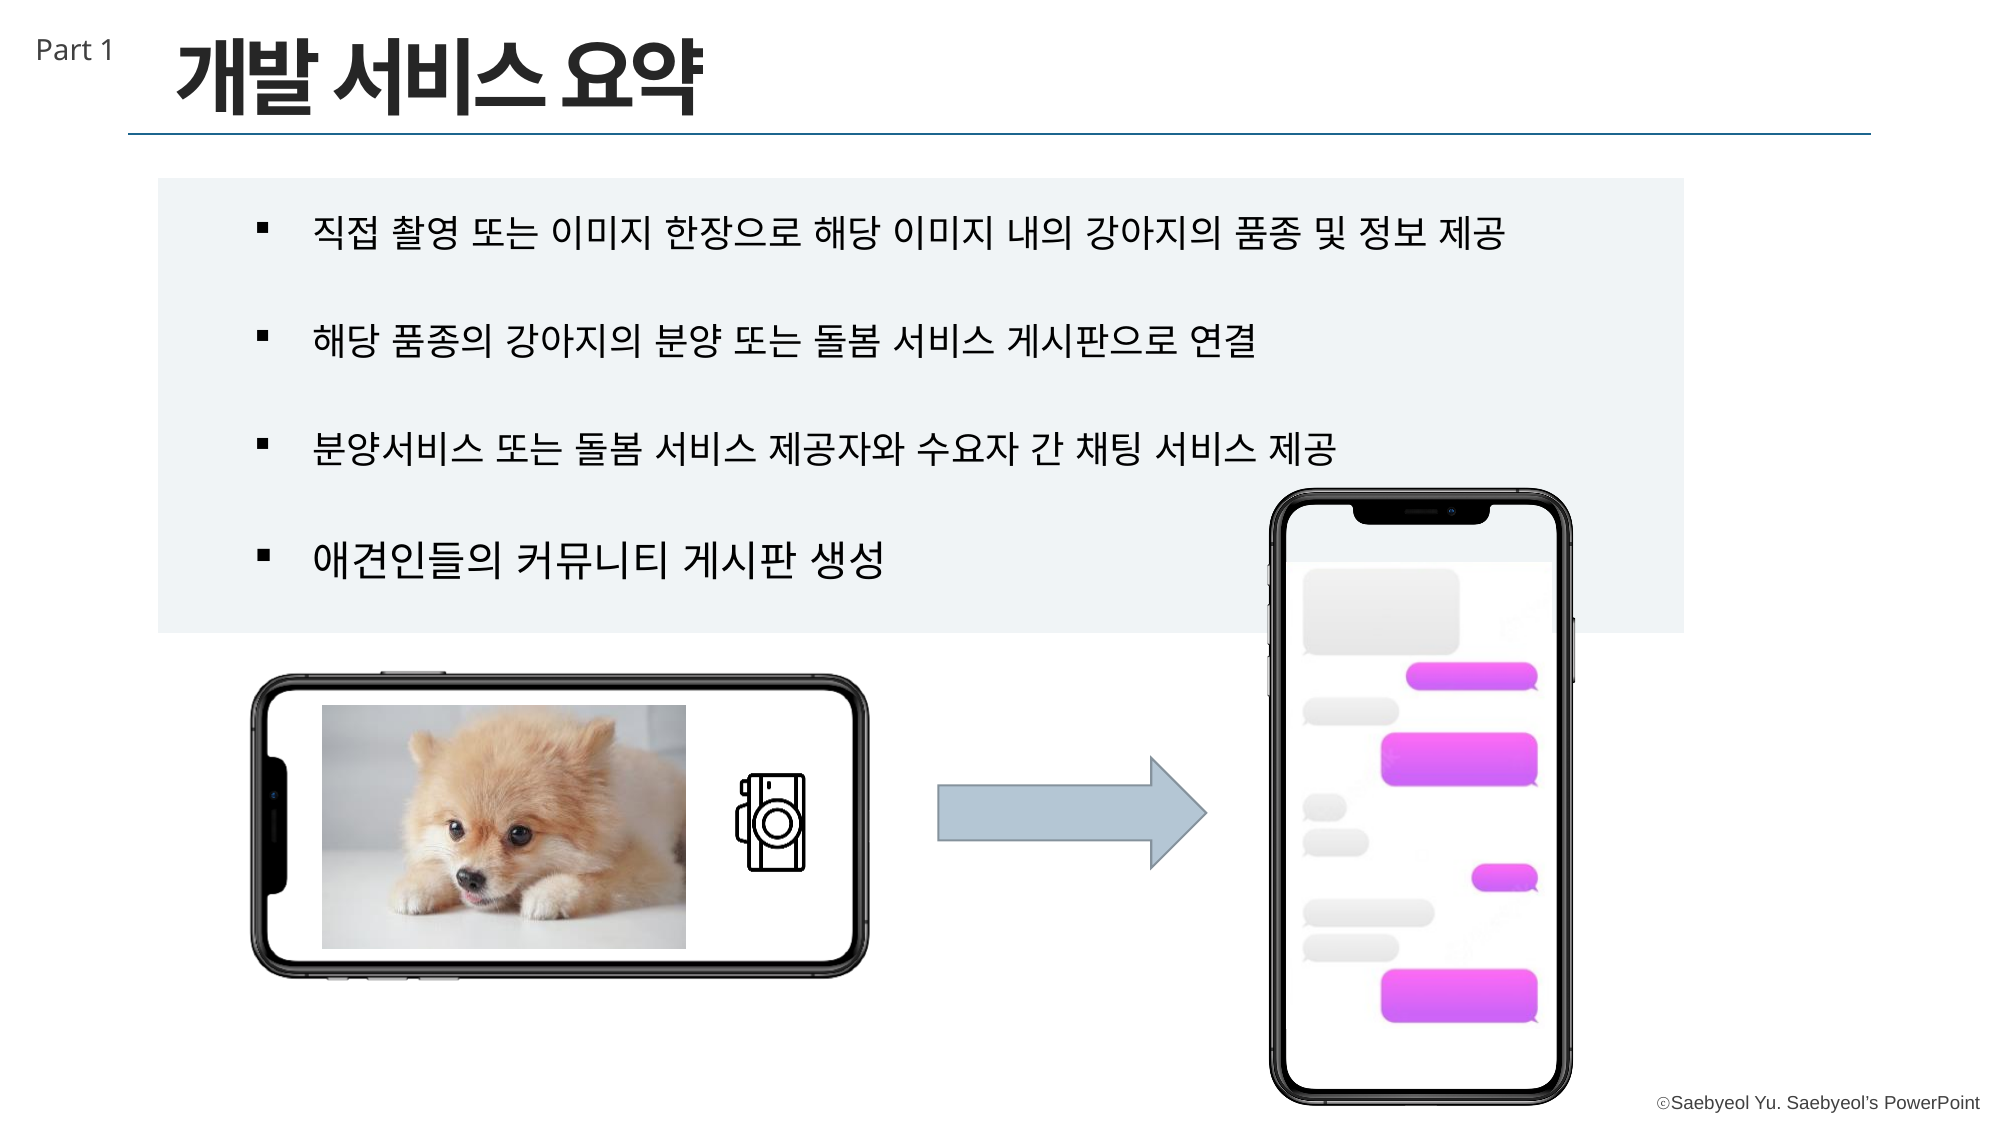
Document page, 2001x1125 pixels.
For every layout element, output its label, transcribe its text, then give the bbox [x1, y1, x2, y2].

picture [232, 496, 888, 1125]
text_box Part 1 [20, 23, 132, 74]
picture [1206, 469, 1637, 1125]
text_box 직접 촬영 또는 이미지 한장으로 해당 이미지 내의 강아지의 품종 및 정보 제공 해당 품종의 강아지의 분양 또는 돌봄 서비스 게시판으로 연결 분양서비스 또는 돌봄 서비스 제공자와 수요자 간 채팅 서비스 제공 애견인들의 커뮤니티 게시판 생성 [239, 193, 1523, 593]
text_box 개발 서비스 요약 [159, 17, 722, 133]
text_box [156, 176, 1686, 635]
text_box [937, 755, 1206, 871]
